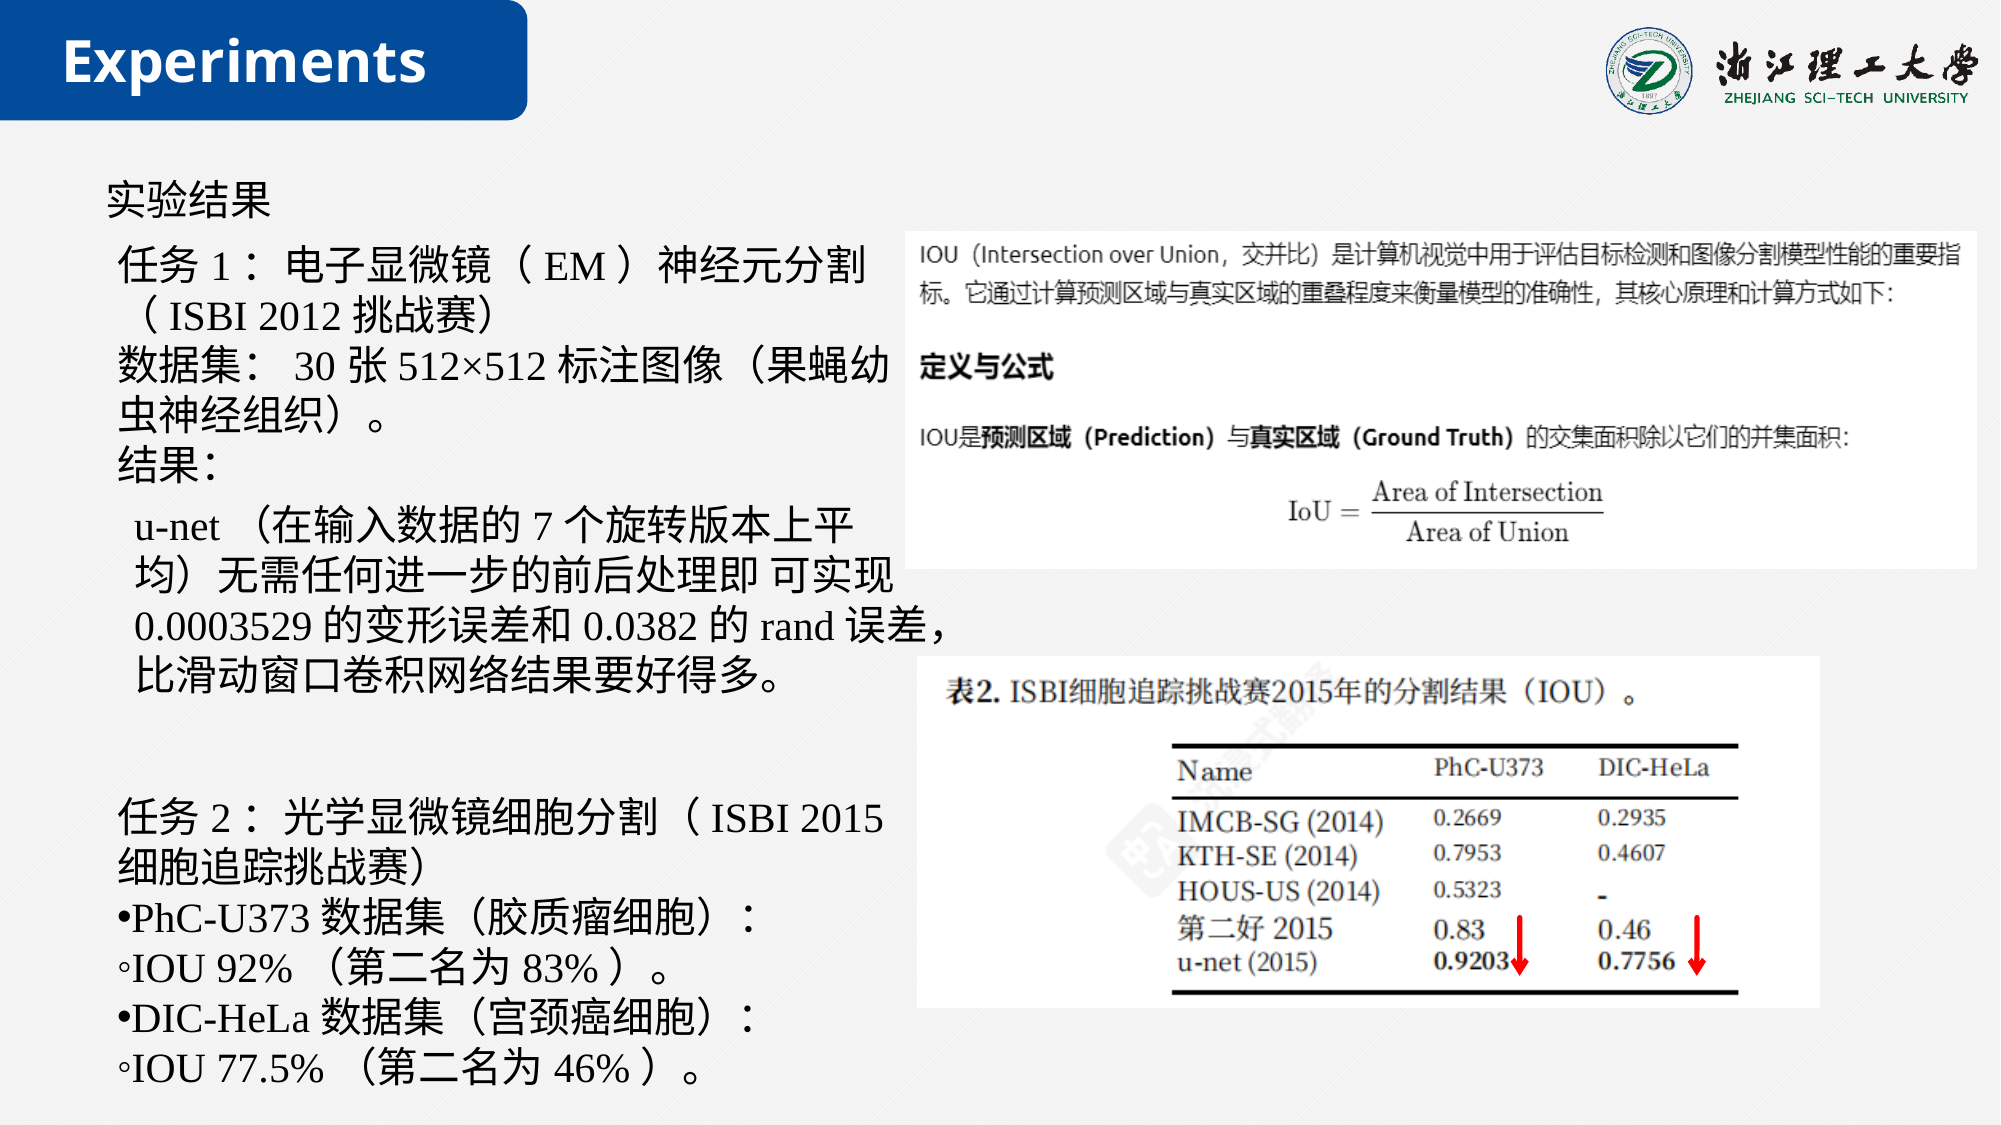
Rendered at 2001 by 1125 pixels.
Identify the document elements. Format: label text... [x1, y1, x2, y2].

text_box 任务1：电子显微镜（EM）神经元分割（ISBI 2012挑战赛） 数据集：30张512×512标注图像（果蝇幼虫神经组织）。 结果： 任务2：光学显微镜细胞分割（ISBI 2015细胞追踪挑战赛） PhC-U373数据集（胶质瘤细胞）： IOU 92%（第二名为83%）。 DIC-HeLa数据集（宫颈癌细胞）： IOU 77.5%（第二名为46%）。 [102, 231, 936, 1099]
text_box u‑net（在输入数据的7个旋转版本上平均）无需任何进一步的前后处理即 可实现0.0003529的变形误差和0.0382的rand误差，比滑动窗口卷积网络结果要好得多。 [119, 491, 953, 707]
picture [905, 231, 1978, 570]
picture [1604, 26, 1981, 118]
text_box 实验结果 [90, 151, 758, 231]
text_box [0, 0, 528, 121]
picture [917, 656, 1820, 1008]
